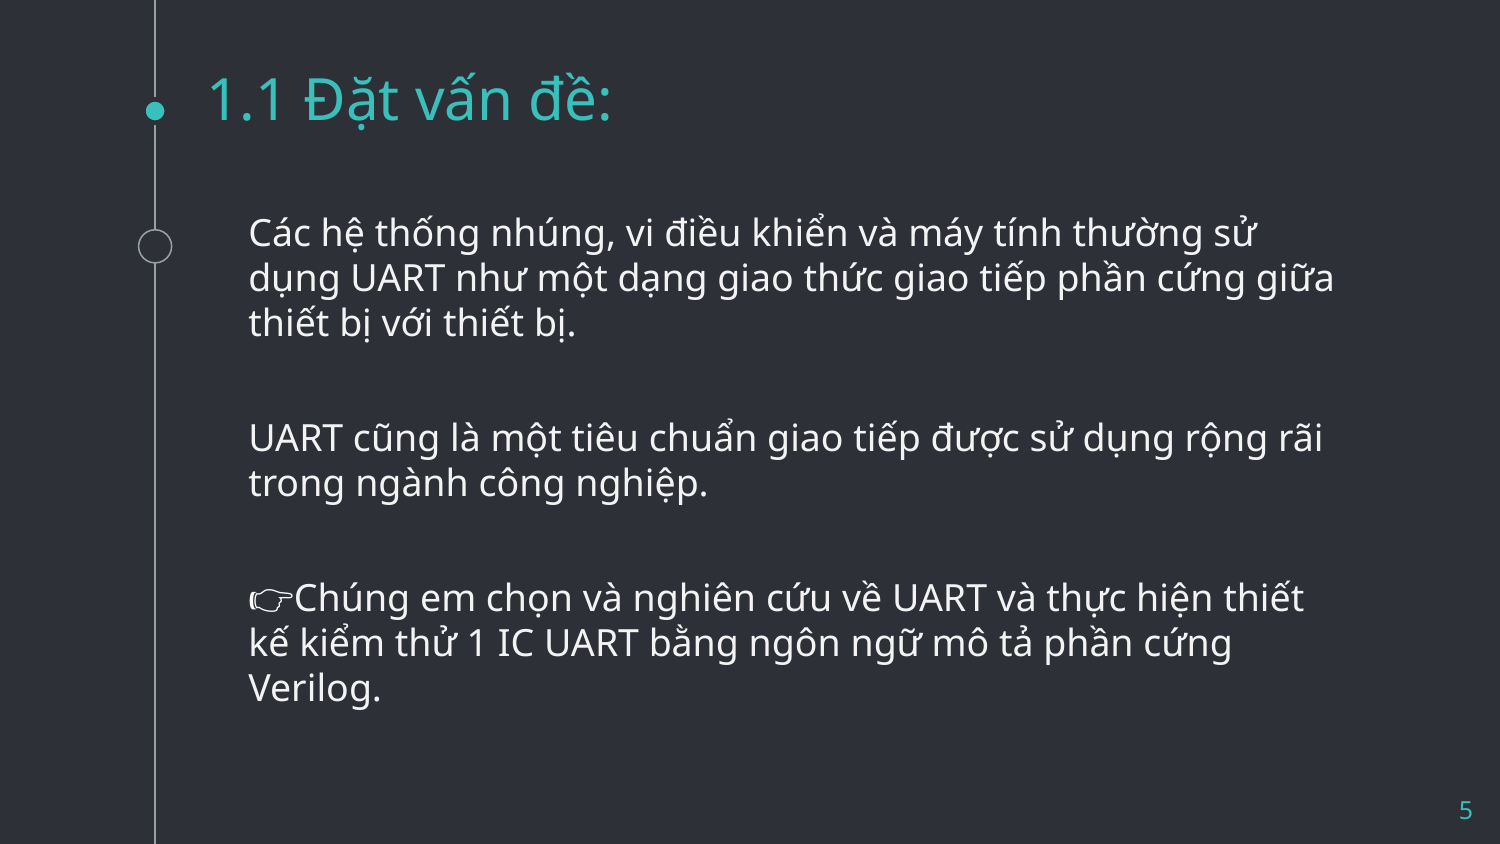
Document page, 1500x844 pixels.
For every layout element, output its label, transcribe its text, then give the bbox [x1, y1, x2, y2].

slide_number 5 [1398, 779, 1489, 832]
list Các hệ thống nhúng, vi điều khiển và máy tính thường sử dụng UART như một dạng giao thức giao tiếp phần cứng giữa thiết bị với thiết bị. UART cũng là một tiêu chuẩn giao tiếp được sử dụng rộng rãi trong ngành công nghiệp. 👉Chúng em chọn và nghiên cứu về UART và thực hiện thiết kế kiểm thử 1 IC UART bằng ngôn ngữ mô tả phần cứng Verilog. [233, 194, 1359, 806]
title 1.1 Đặt vấn đề: [191, 90, 1317, 147]
